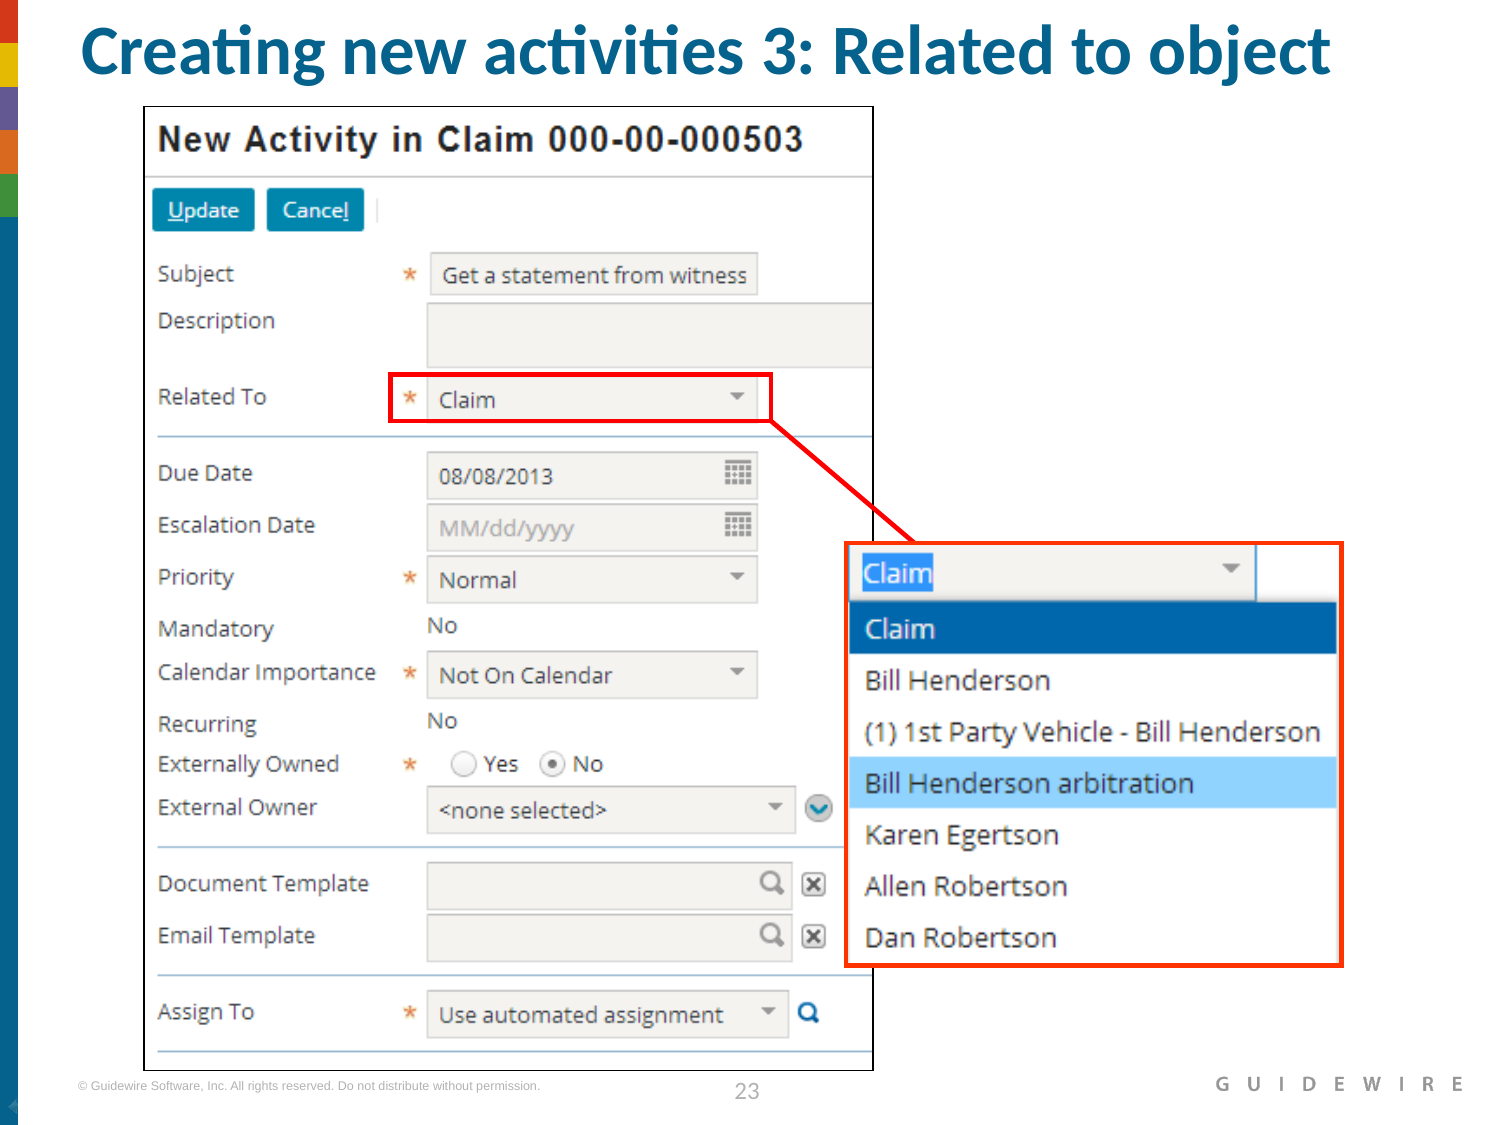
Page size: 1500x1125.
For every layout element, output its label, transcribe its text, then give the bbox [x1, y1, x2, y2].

title Creating new activities 3: Related to object [81, 19, 1446, 142]
picture [10, 1101, 18, 1111]
picture [0, 0, 18, 216]
picture [1215, 1073, 1480, 1096]
picture [144, 106, 1340, 1071]
